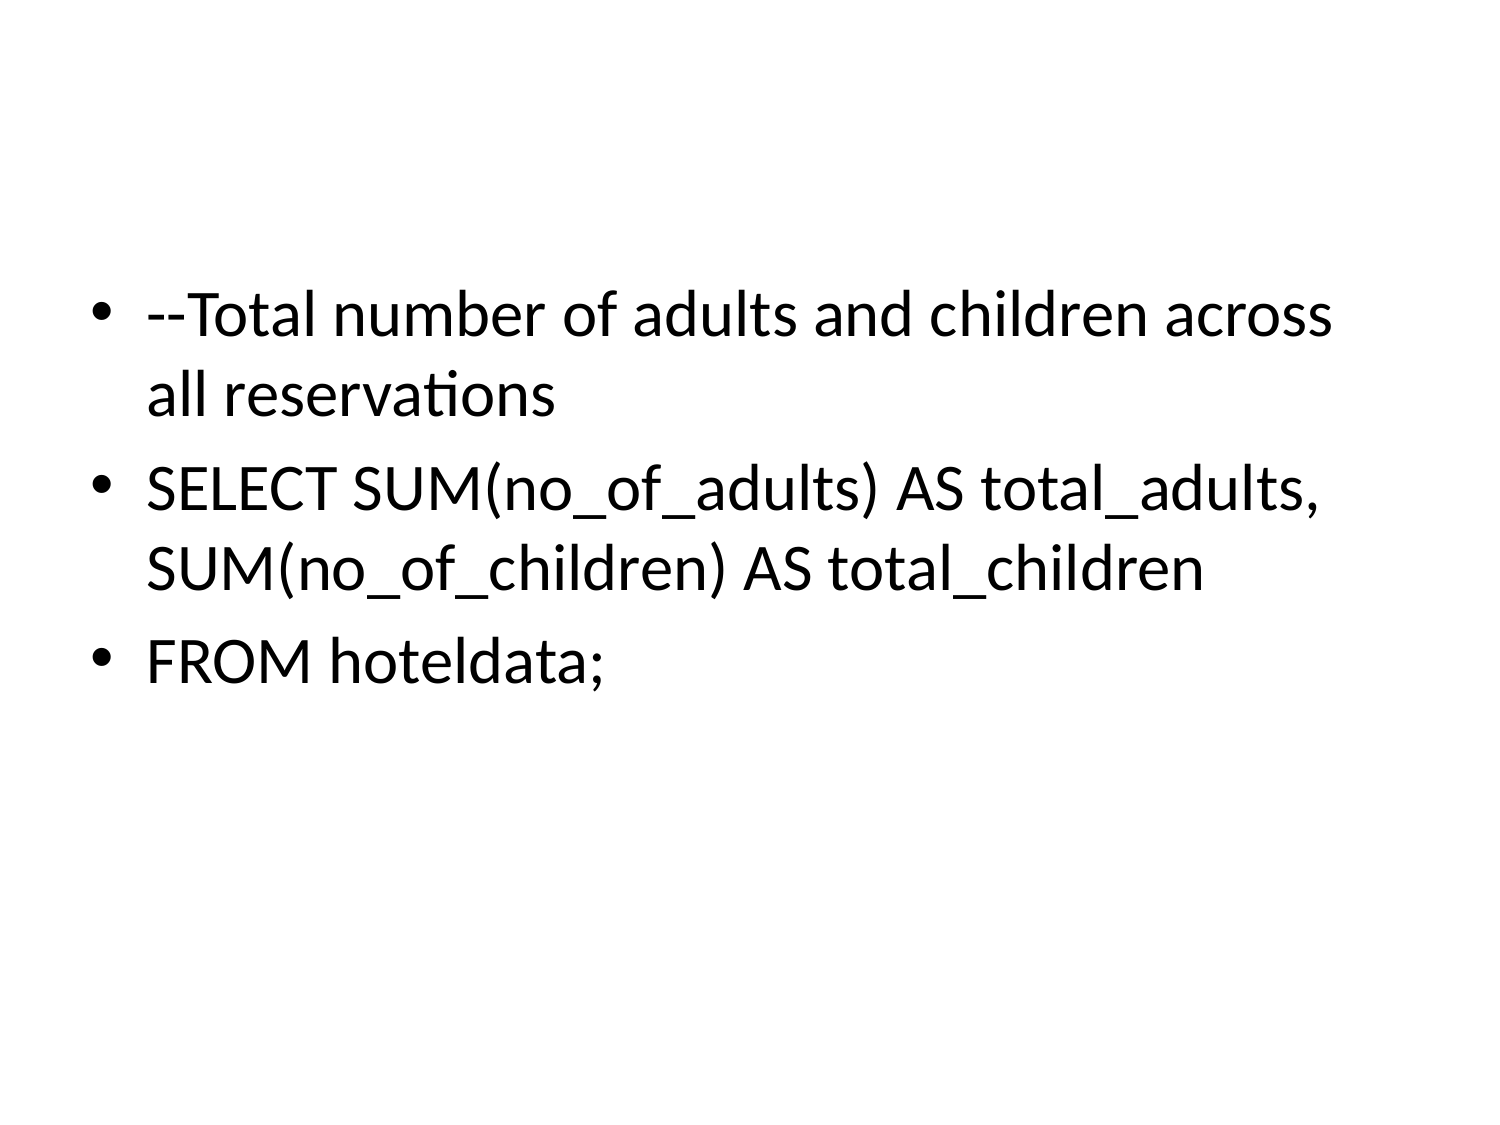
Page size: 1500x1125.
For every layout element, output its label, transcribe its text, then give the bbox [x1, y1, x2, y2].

list --Total number of adults and children across all reservations SELECT SUM(no_of_adults) AS total_adults, SUM(no_of_children) AS total_children FROM hoteldata; [75, 262, 1425, 1005]
